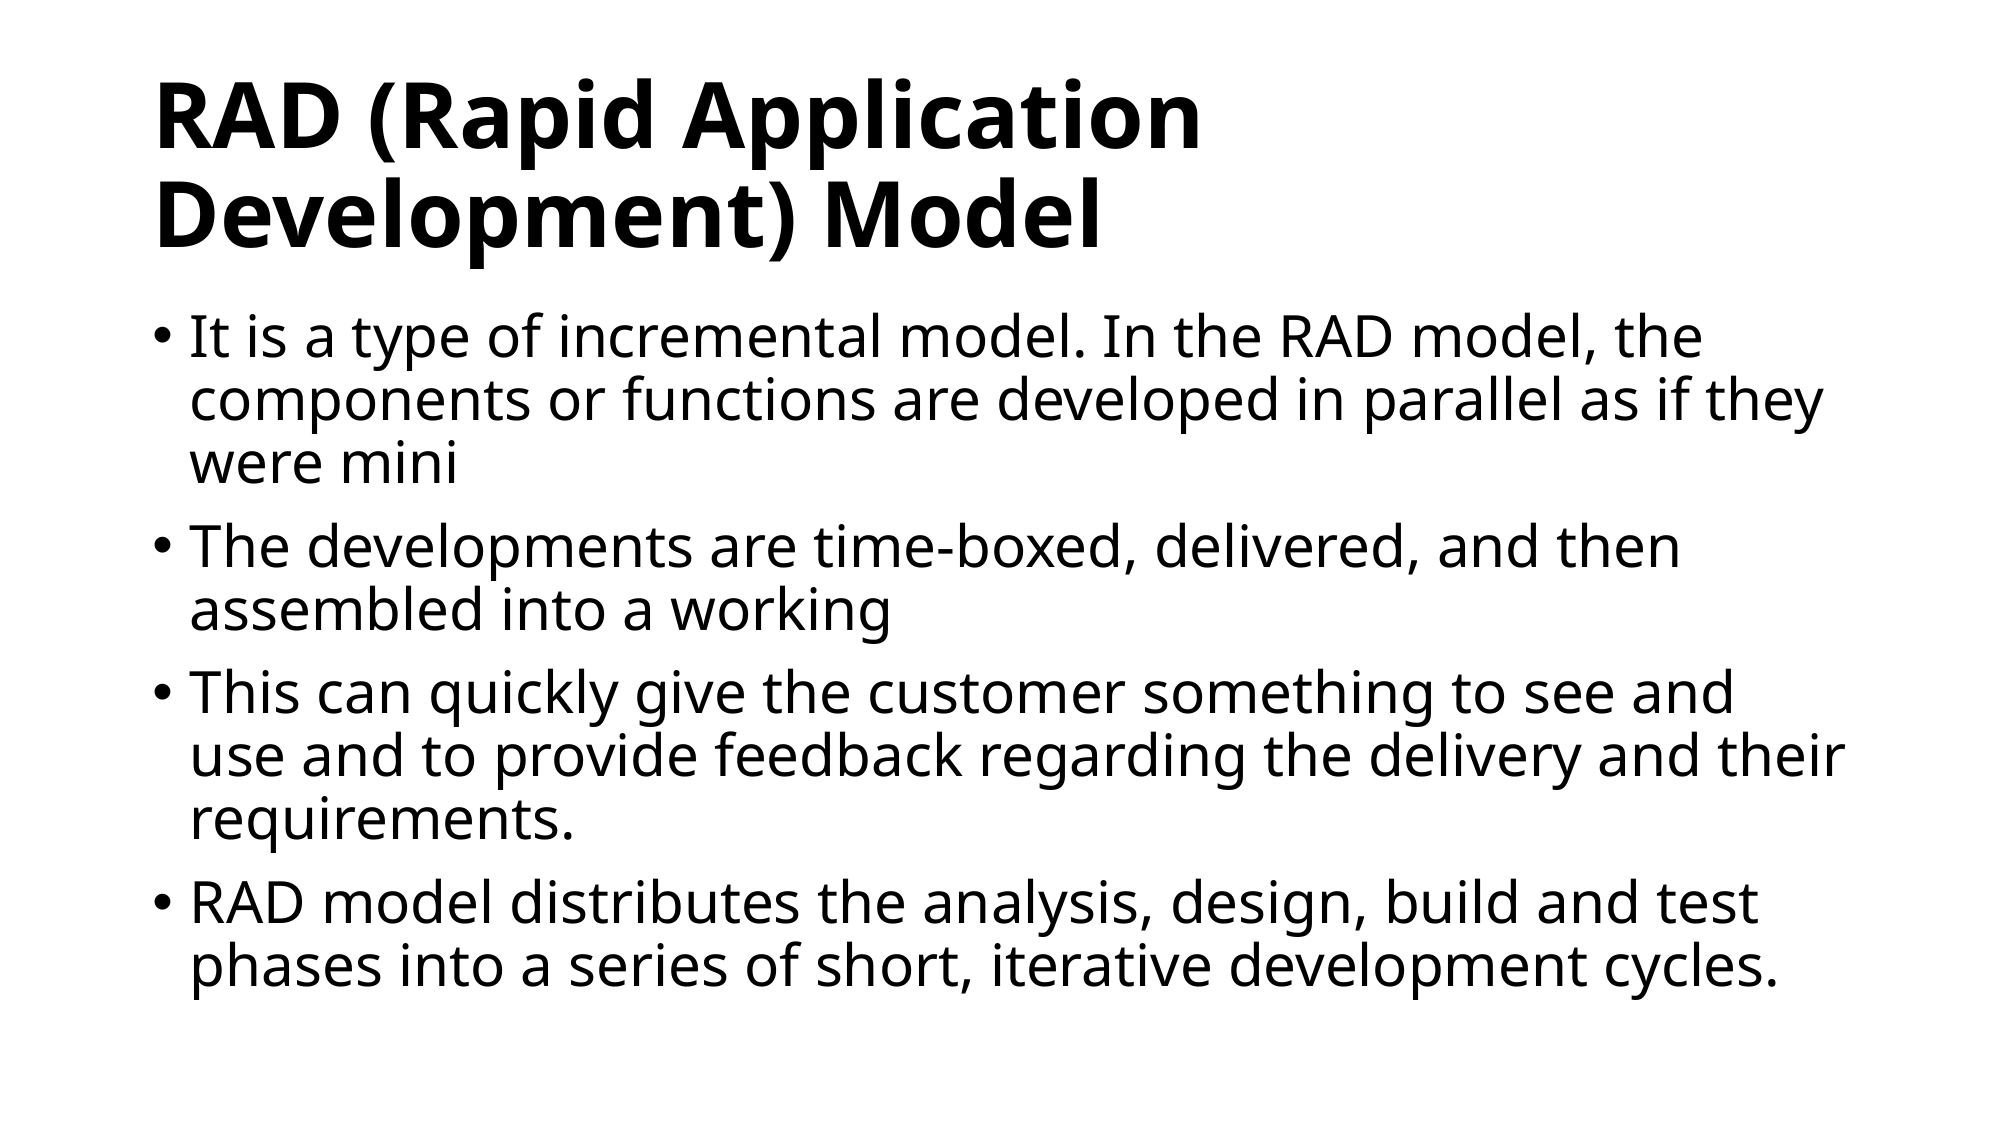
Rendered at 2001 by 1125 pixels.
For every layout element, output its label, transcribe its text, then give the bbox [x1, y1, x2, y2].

list It is a type of incremental model. In the RAD model, the components or functions are developed in parallel as if they were mini The developments are time-boxed, delivered, and then assembled into a working This can quickly give the customer something to see and use and to provide feedback regarding the delivery and their requirements. RAD model distributes the analysis, design, build and test phases into a series of short, iterative development cycles. [137, 299, 1863, 1014]
title RAD (Rapid Application Development) Model [137, 59, 1863, 278]
